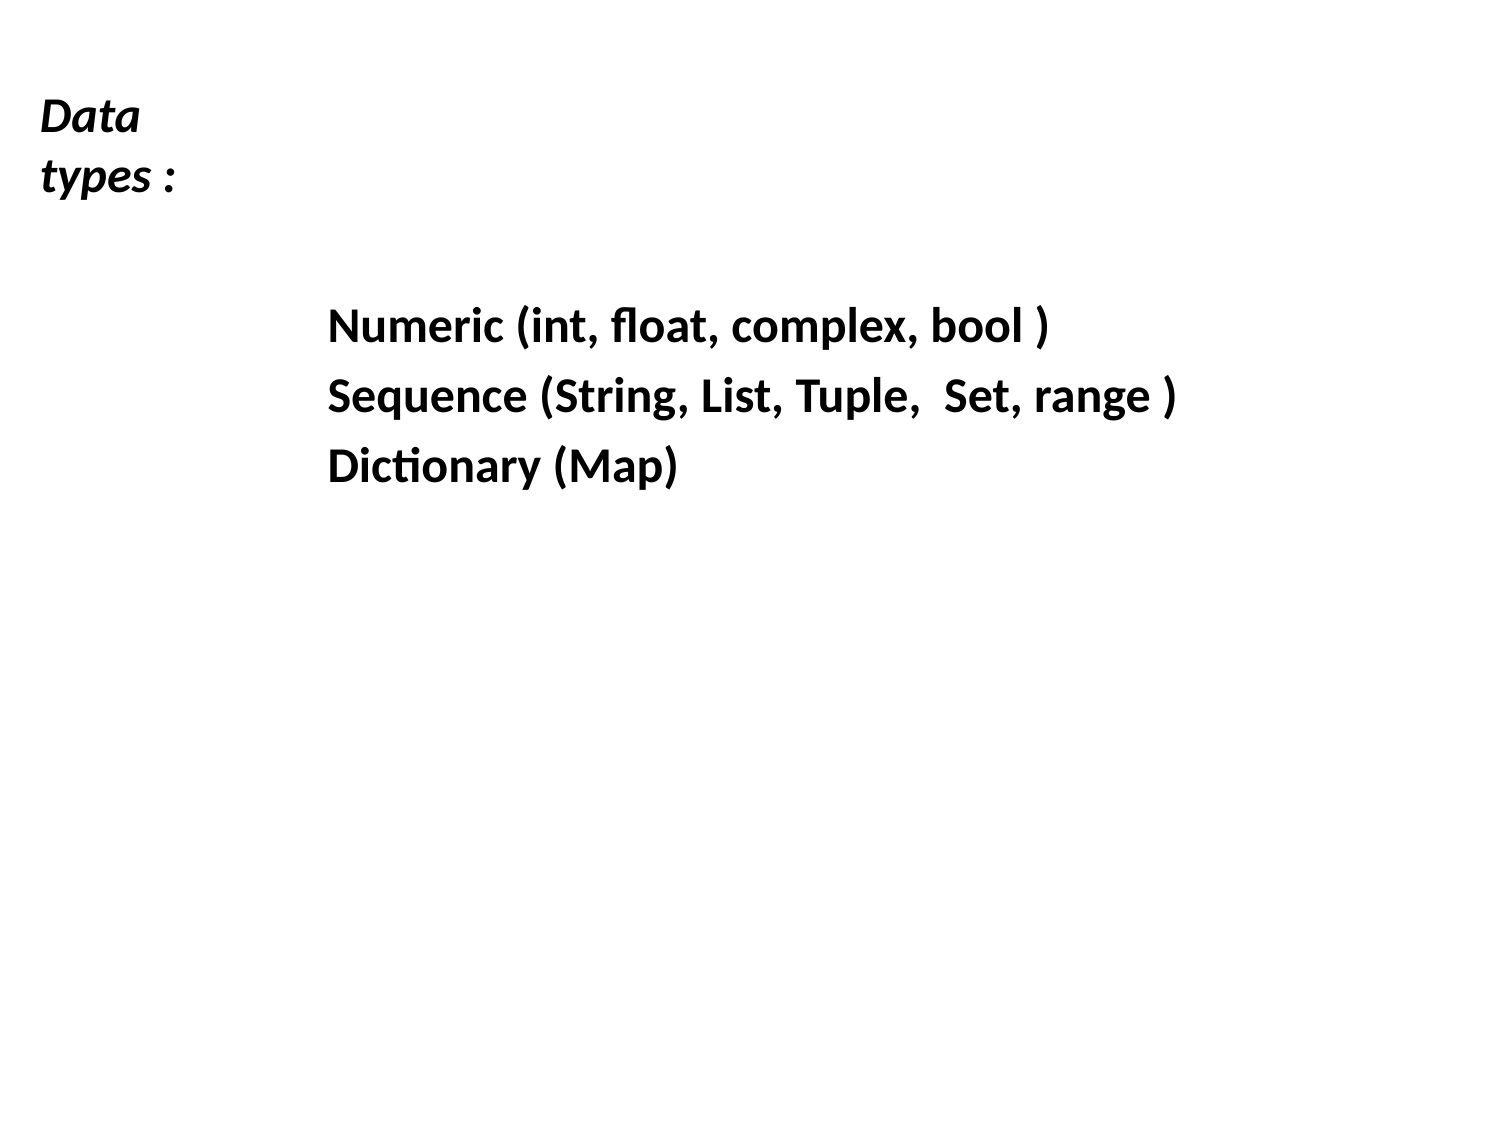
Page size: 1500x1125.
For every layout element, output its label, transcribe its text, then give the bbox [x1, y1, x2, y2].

text_box Data types : [24, 74, 275, 375]
list Numeric (int, float, complex, bool ) Sequence (String, List, Tuple, Set, range ) Dictionary (Map) [312, 75, 1425, 1013]
